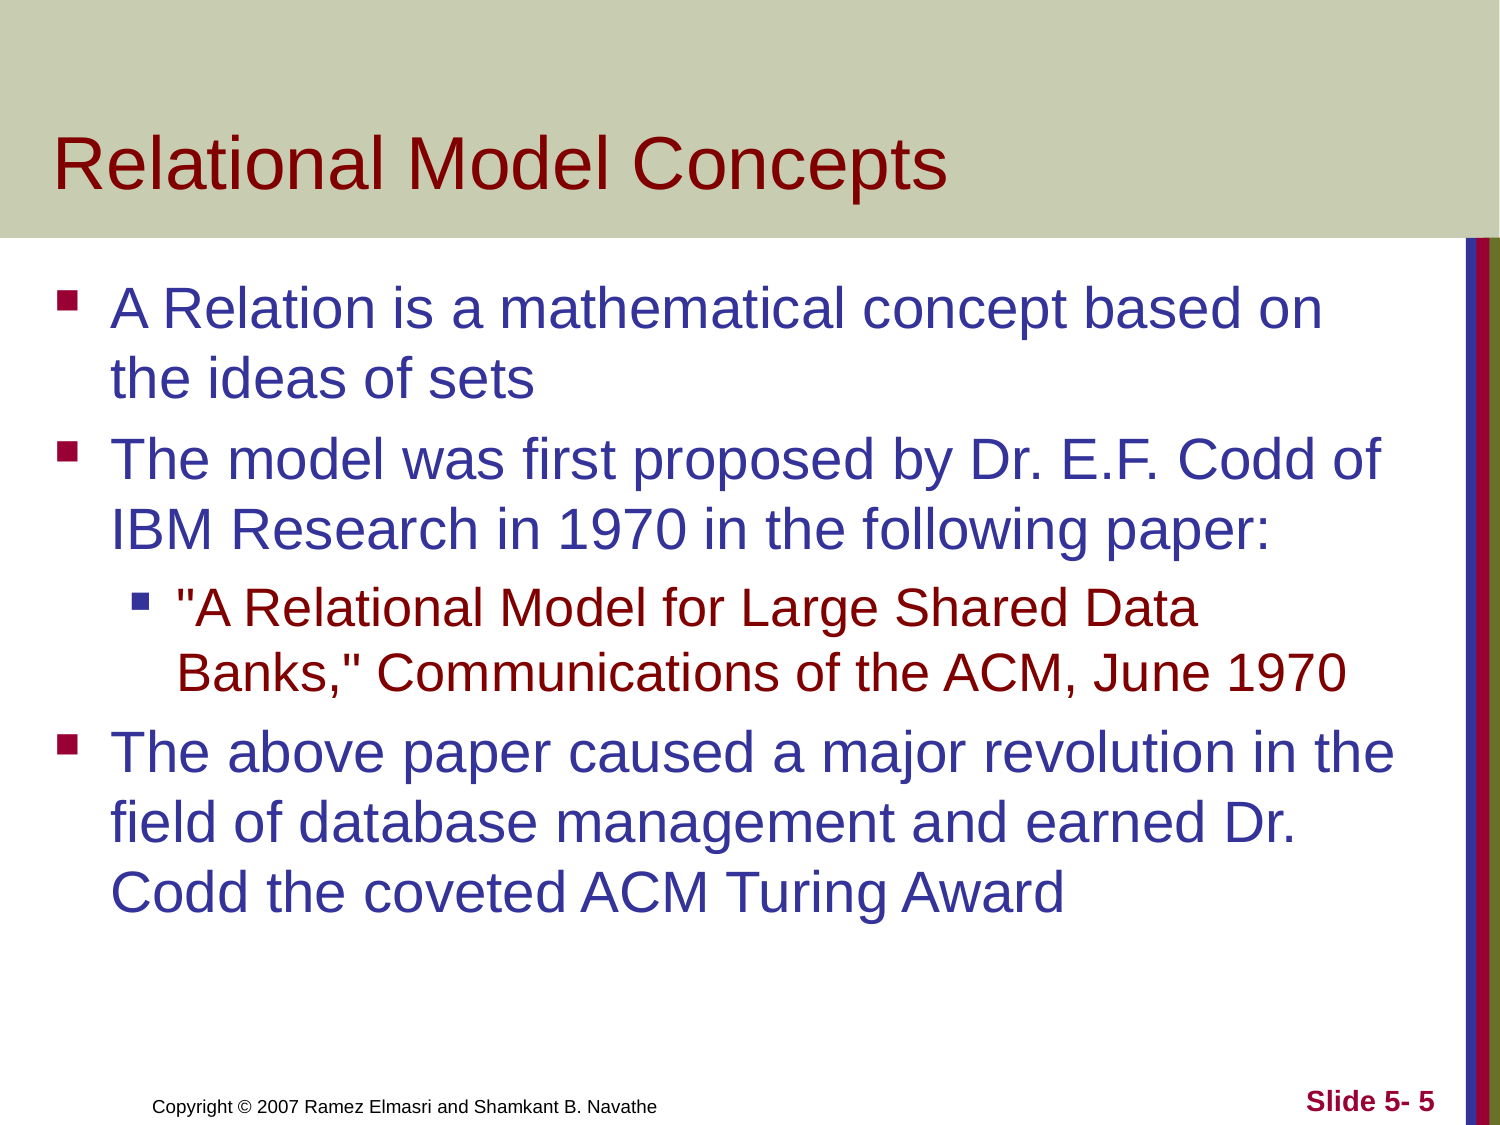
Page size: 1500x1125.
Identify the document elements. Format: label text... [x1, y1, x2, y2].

slide_number Slide 5- 5 [1137, 1049, 1451, 1125]
title Relational Model Concepts [37, 49, 1317, 213]
list A Relation is a mathematical concept based on the ideas of sets The model was first proposed by Dr. E.F. Codd of IBM Research in 1970 in the following paper: "A Relational Model for Large Shared Data Banks," Communications of the ACM, June 1970 The above paper caused a major revolution in the field of database management and earned Dr. Codd the coveted ACM Turing Award [39, 262, 1401, 1013]
